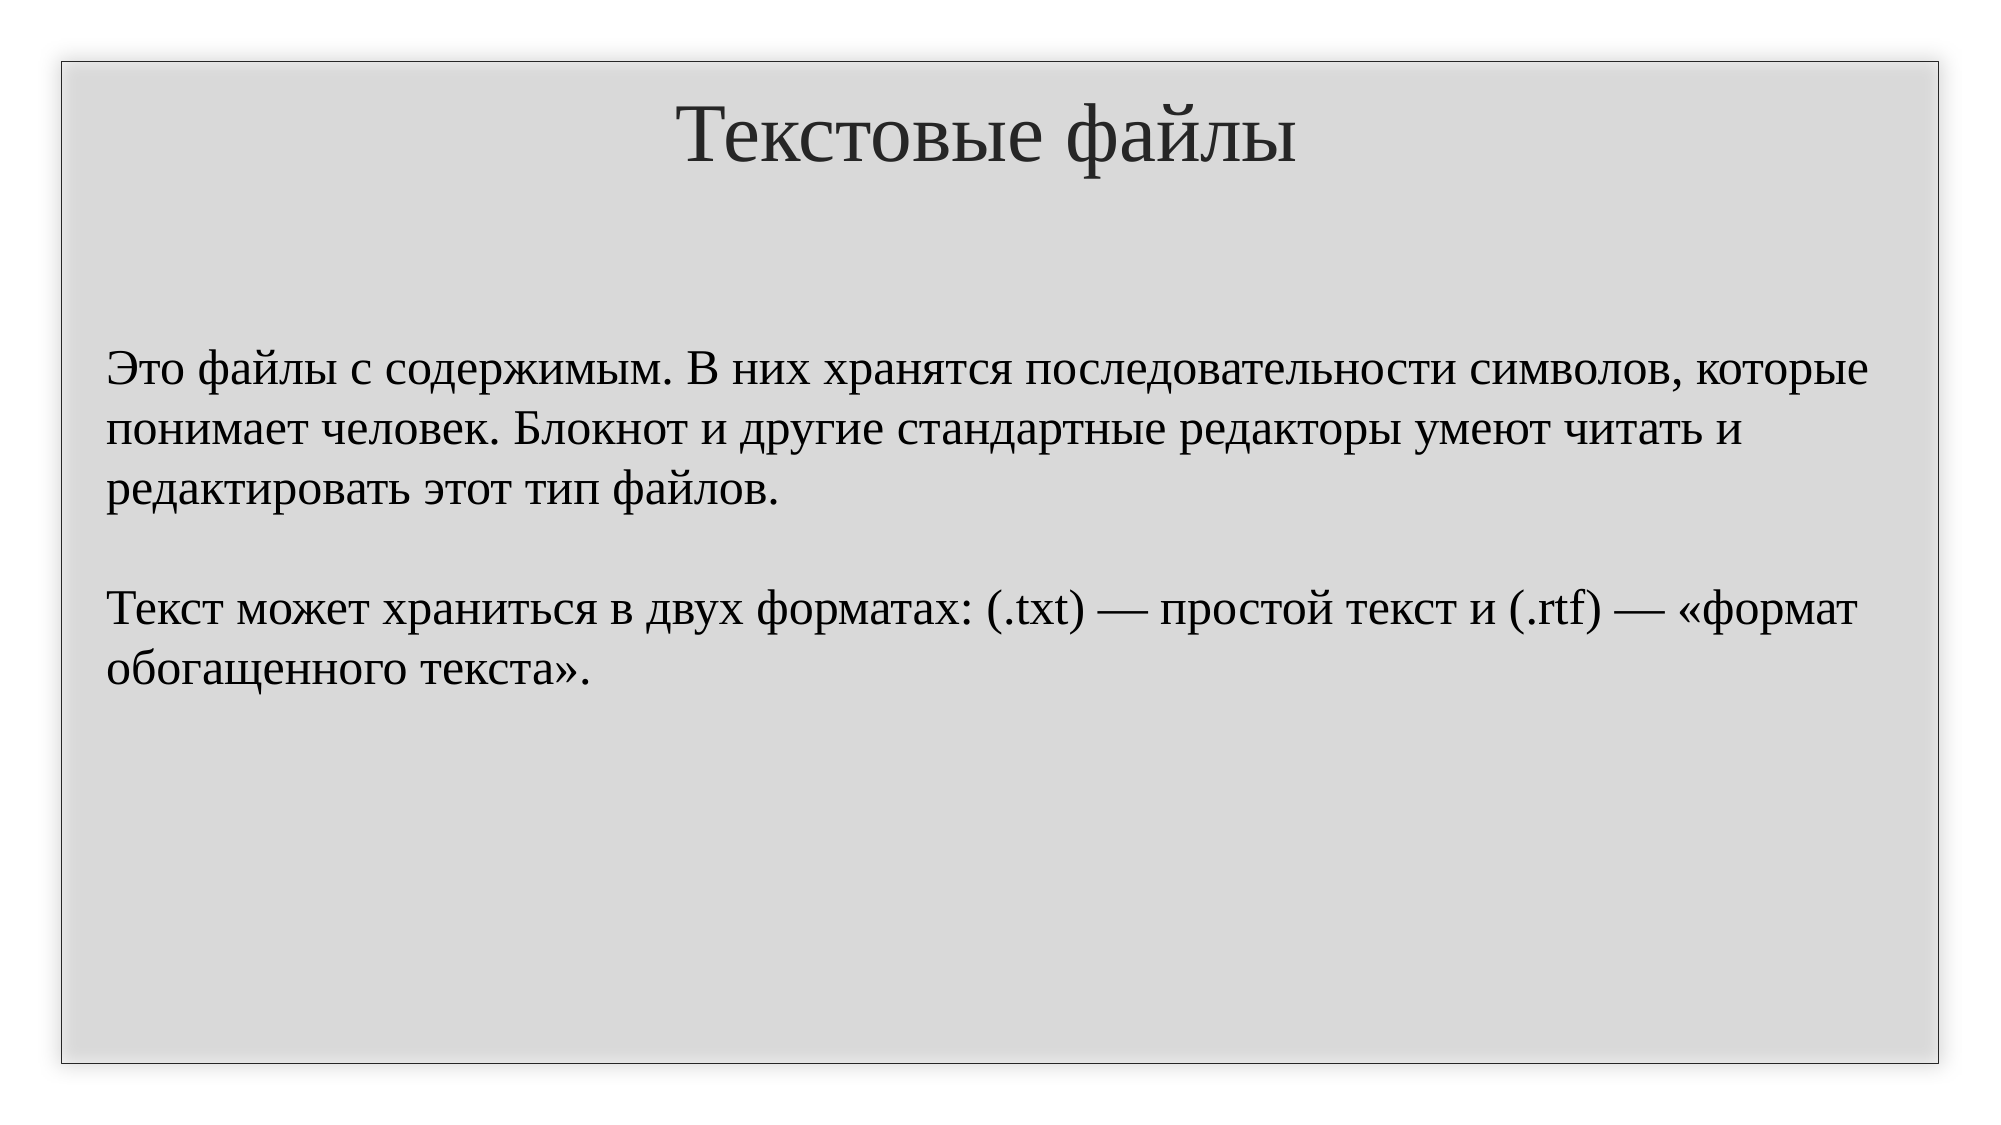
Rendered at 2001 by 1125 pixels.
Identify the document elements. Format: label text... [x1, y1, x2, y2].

text_box Это файлы с содержимым. В них хранятся последовательности символов, которые понимает человек. Блокнот и другие стандартные редакторы умеют читать и редактировать этот тип файлов. Текст может храниться в двух форматах: (.txt) — простой текст и (.rtf) — «формат обогащенного текста». [90, 327, 1910, 706]
title Текстовые файлы [162, 21, 1813, 247]
